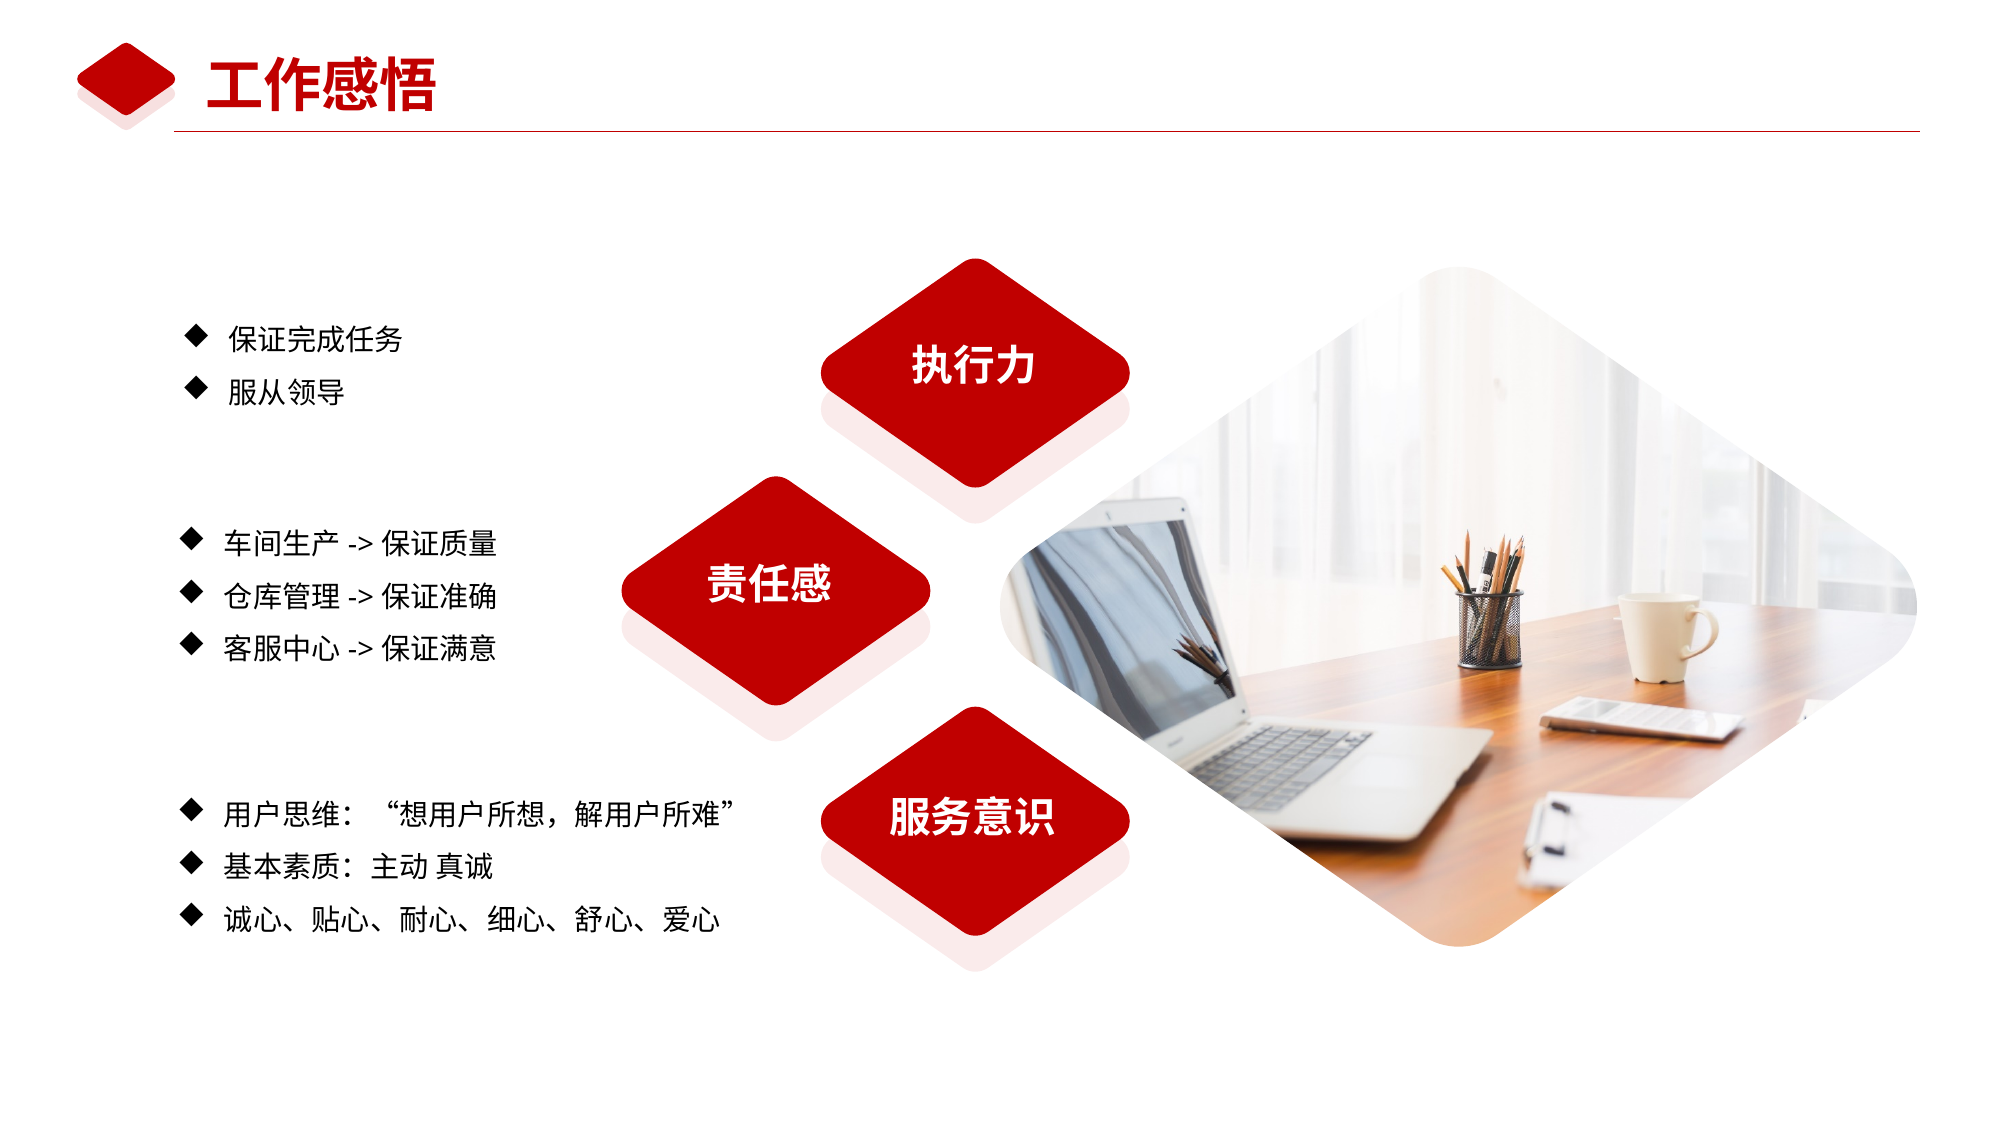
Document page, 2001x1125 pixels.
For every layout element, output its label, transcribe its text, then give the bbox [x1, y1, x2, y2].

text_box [820, 257, 1130, 525]
text_box 车间生产->保证质量 仓库管理->保证准确 客服中心->保证满意 [162, 500, 599, 726]
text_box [820, 705, 1130, 974]
picture [999, 266, 1918, 947]
text_box 工作感悟 [190, 40, 454, 126]
text_box 保证完成任务 服从领导 [167, 296, 820, 469]
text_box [621, 474, 931, 743]
text_box 用户思维：“想用户所想，解用户所难” 基本素质：主动 真诚 诚心、贴心、耐心、细心、舒心、爱心 [162, 771, 797, 944]
